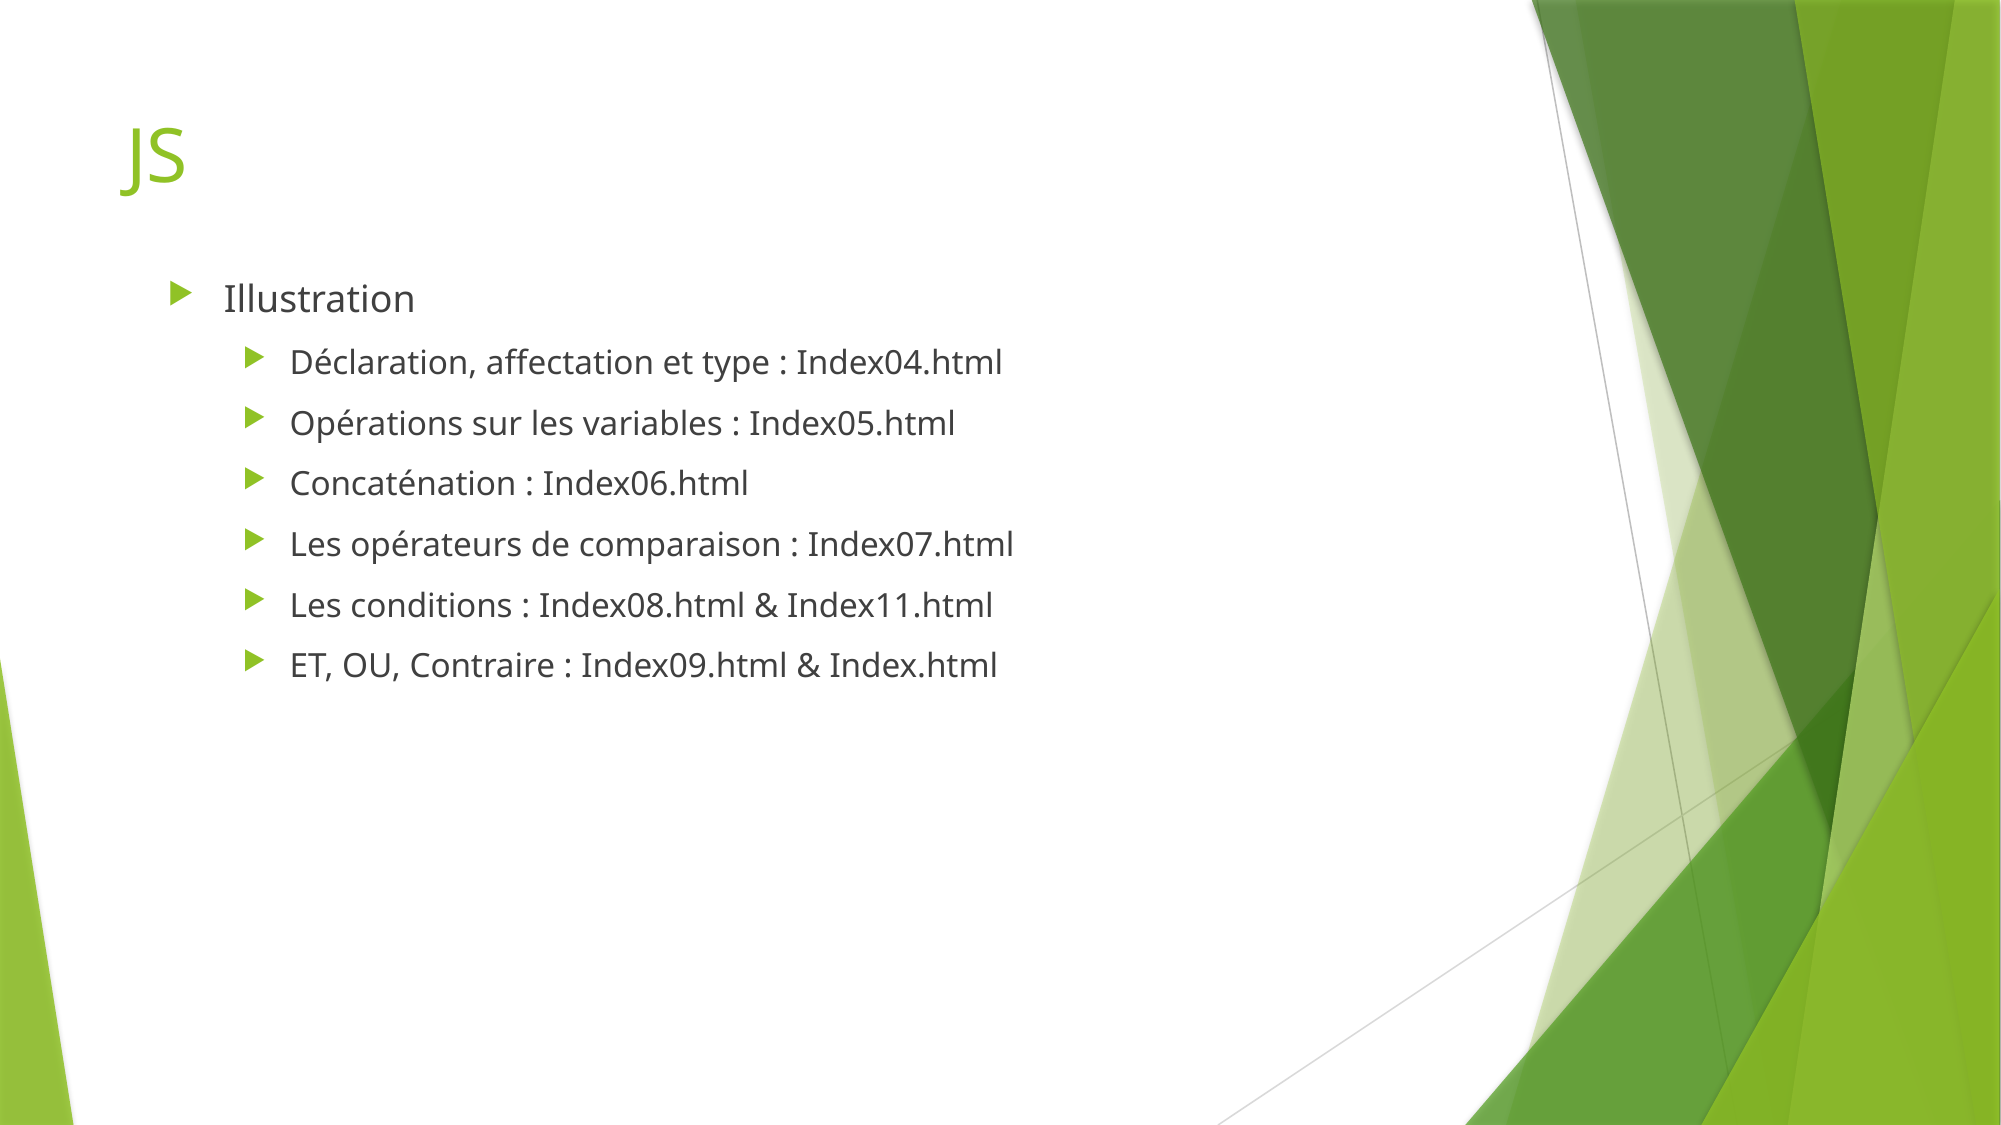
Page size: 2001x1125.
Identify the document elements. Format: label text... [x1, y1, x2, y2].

list Illustration Déclaration, affectation et type : Index04.html Opérations sur les variables : Index05.html Concaténation : Index06.html Les opérateurs de comparaison : Index07.html Les conditions : Index08.html & Index11.html ET, OU, Contraire : Index09.html & Index.html [152, 267, 1522, 809]
title JS [111, 99, 1522, 317]
